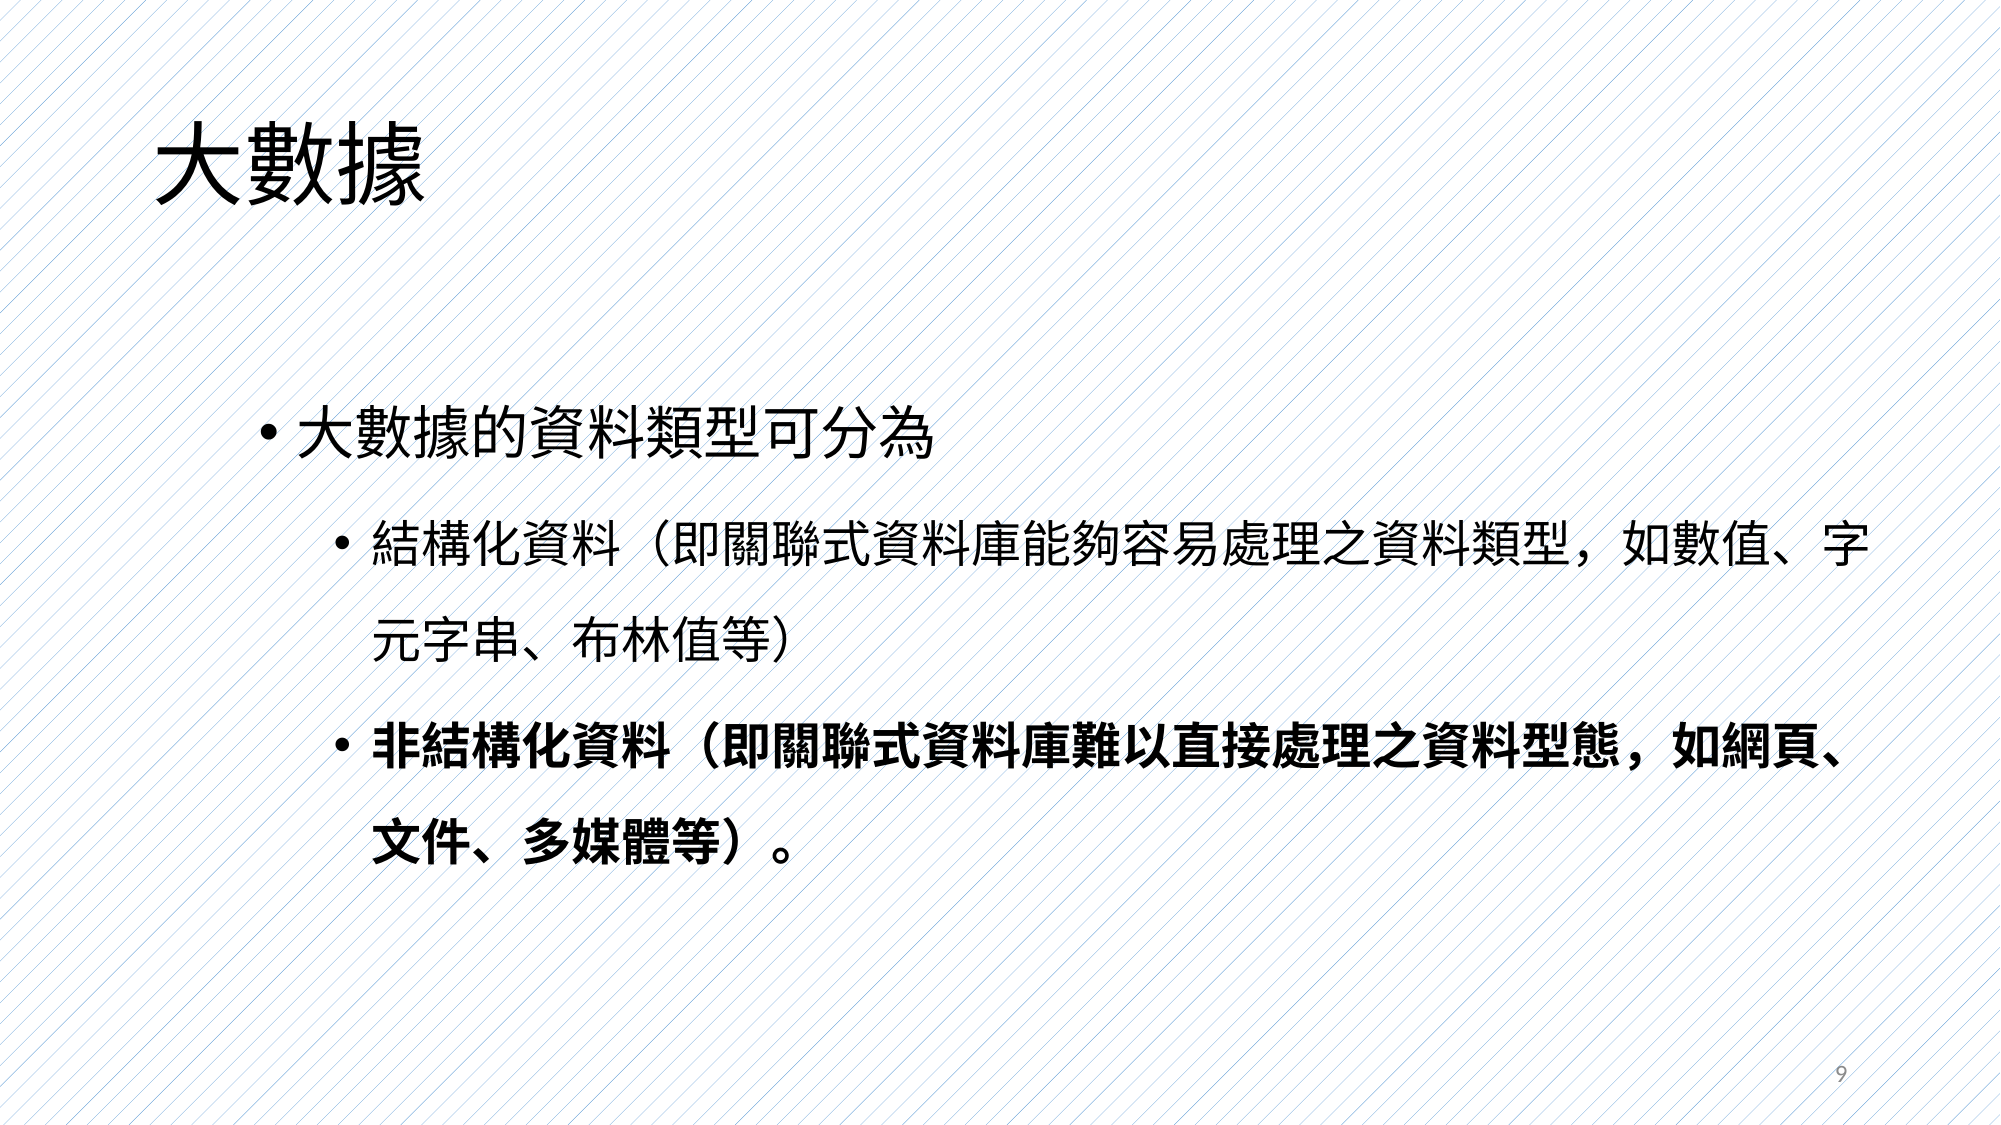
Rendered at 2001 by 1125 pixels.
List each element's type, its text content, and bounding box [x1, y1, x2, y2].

list 大數據的資料類型可分為 結構化資料（即關聯式資料庫能夠容易處理之資料類型，如數值、字元字串、布林值等） 非結構化資料（即關聯式資料庫難以直接處理之資料型態，如網頁、文件、多媒體等）。 [243, 346, 1887, 931]
slide_number 9 [1412, 1042, 1863, 1103]
title 大數據 [137, 59, 1863, 278]
